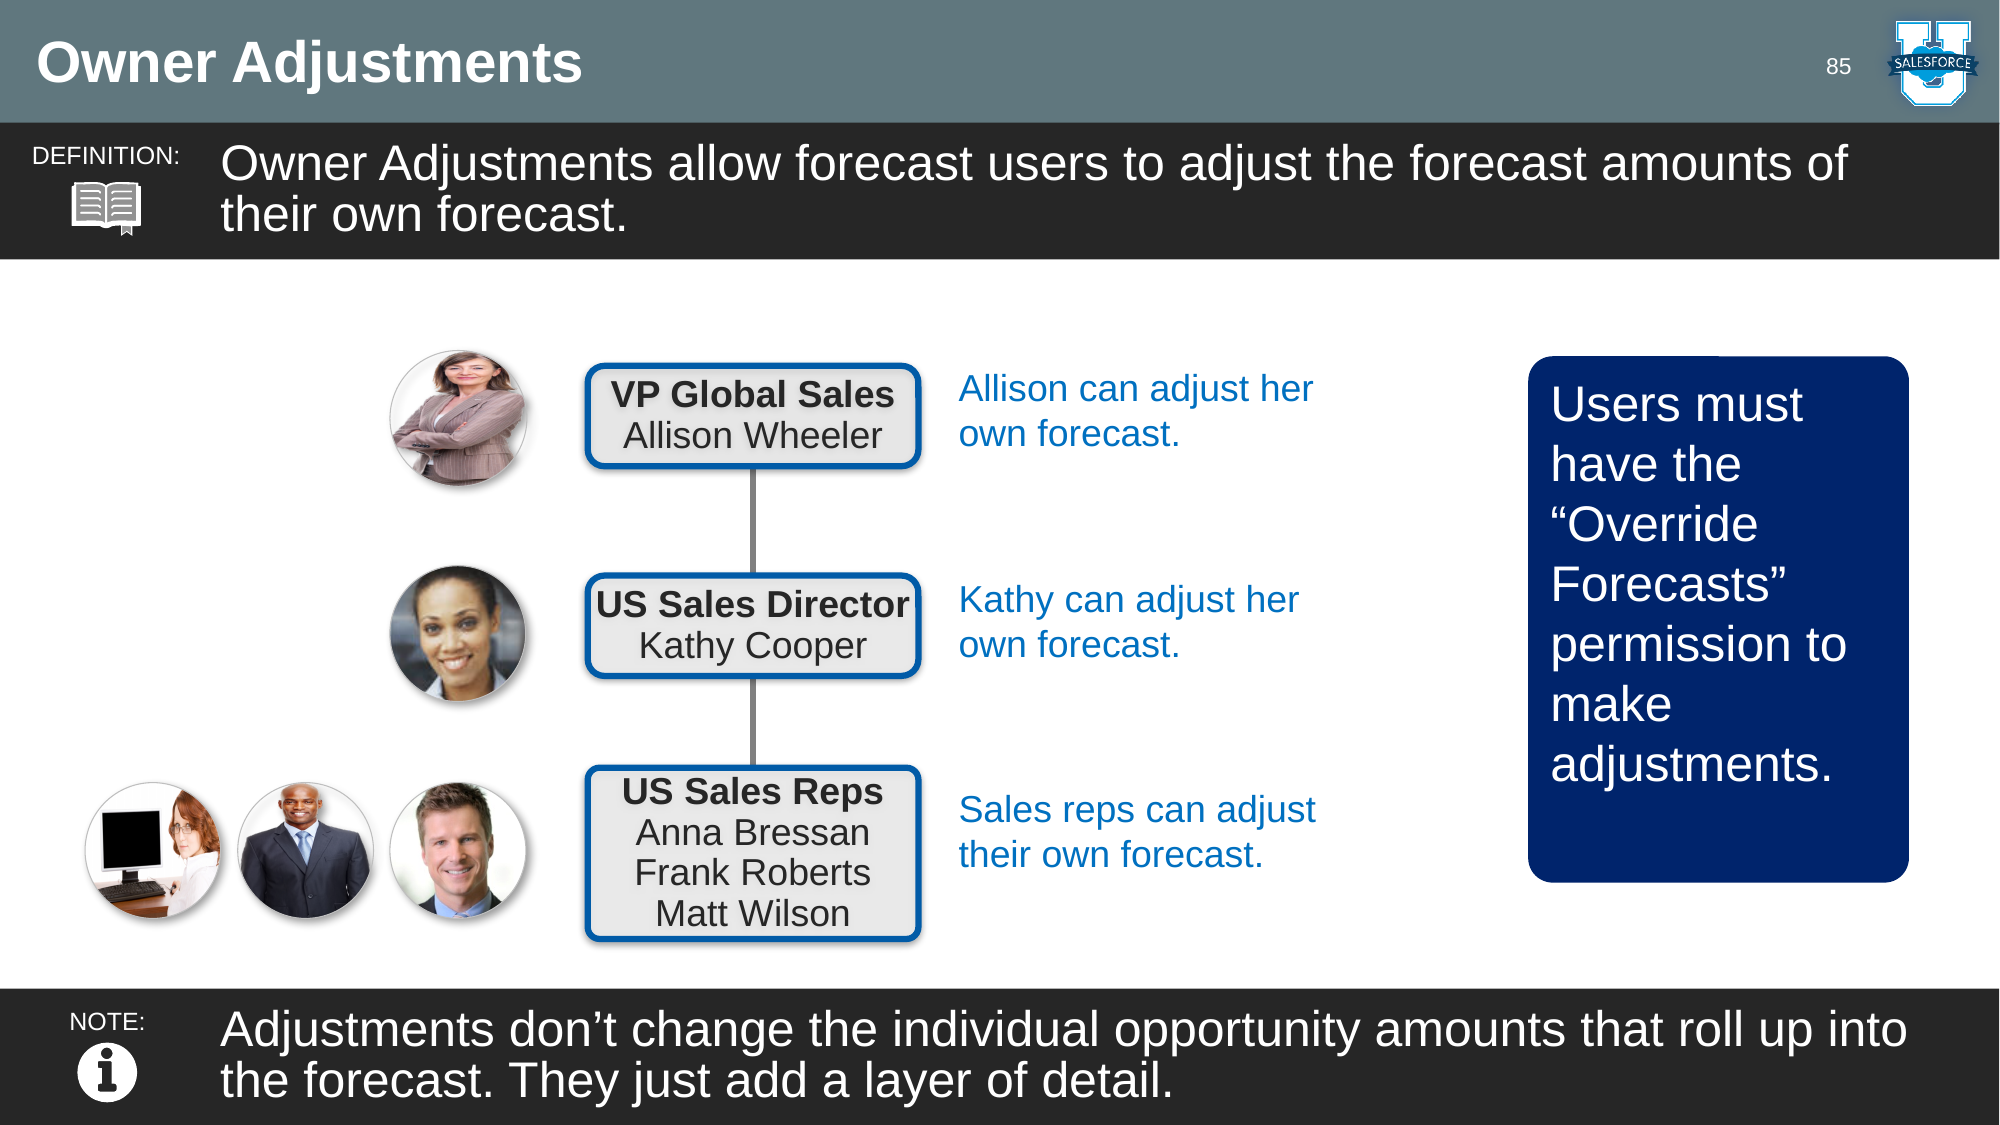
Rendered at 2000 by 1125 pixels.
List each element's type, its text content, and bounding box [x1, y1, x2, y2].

title Owner Adjustments [21, 0, 1782, 122]
text_box Adjustments don’t change the individual opportunity amounts that roll up into the forecast. They just add a layer of detail. [0, 988, 2000, 1125]
picture [237, 782, 374, 919]
picture [84, 782, 221, 919]
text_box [71, 181, 142, 237]
text_box VP Global Sales Allison Wheeler [587, 365, 919, 467]
text_box Users must have the “Override Forecasts” permission to make adjustments. [1528, 356, 1909, 883]
text_box US Sales Reps Anna Bressan Frank Roberts Matt Wilson [587, 767, 919, 939]
text_box NOTE: [0, 998, 215, 1044]
text_box Allison can adjust her own forecast. [943, 356, 1340, 462]
text_box Owner Adjustments allow forecast users to adjust the forecast amounts of their own forecast. [0, 122, 2000, 260]
text_box Kathy can adjust her own forecast. [943, 567, 1340, 673]
text_box DEFINITION: [0, 132, 213, 177]
picture [389, 565, 526, 702]
text_box Sales reps can adjust their own forecast. [943, 777, 1340, 883]
picture [1886, 20, 1979, 106]
text_box [77, 1042, 138, 1103]
slide_number 85 [1787, 49, 1867, 82]
text_box US Sales Director Kathy Cooper [587, 575, 919, 676]
picture [389, 782, 527, 919]
picture [389, 350, 528, 487]
